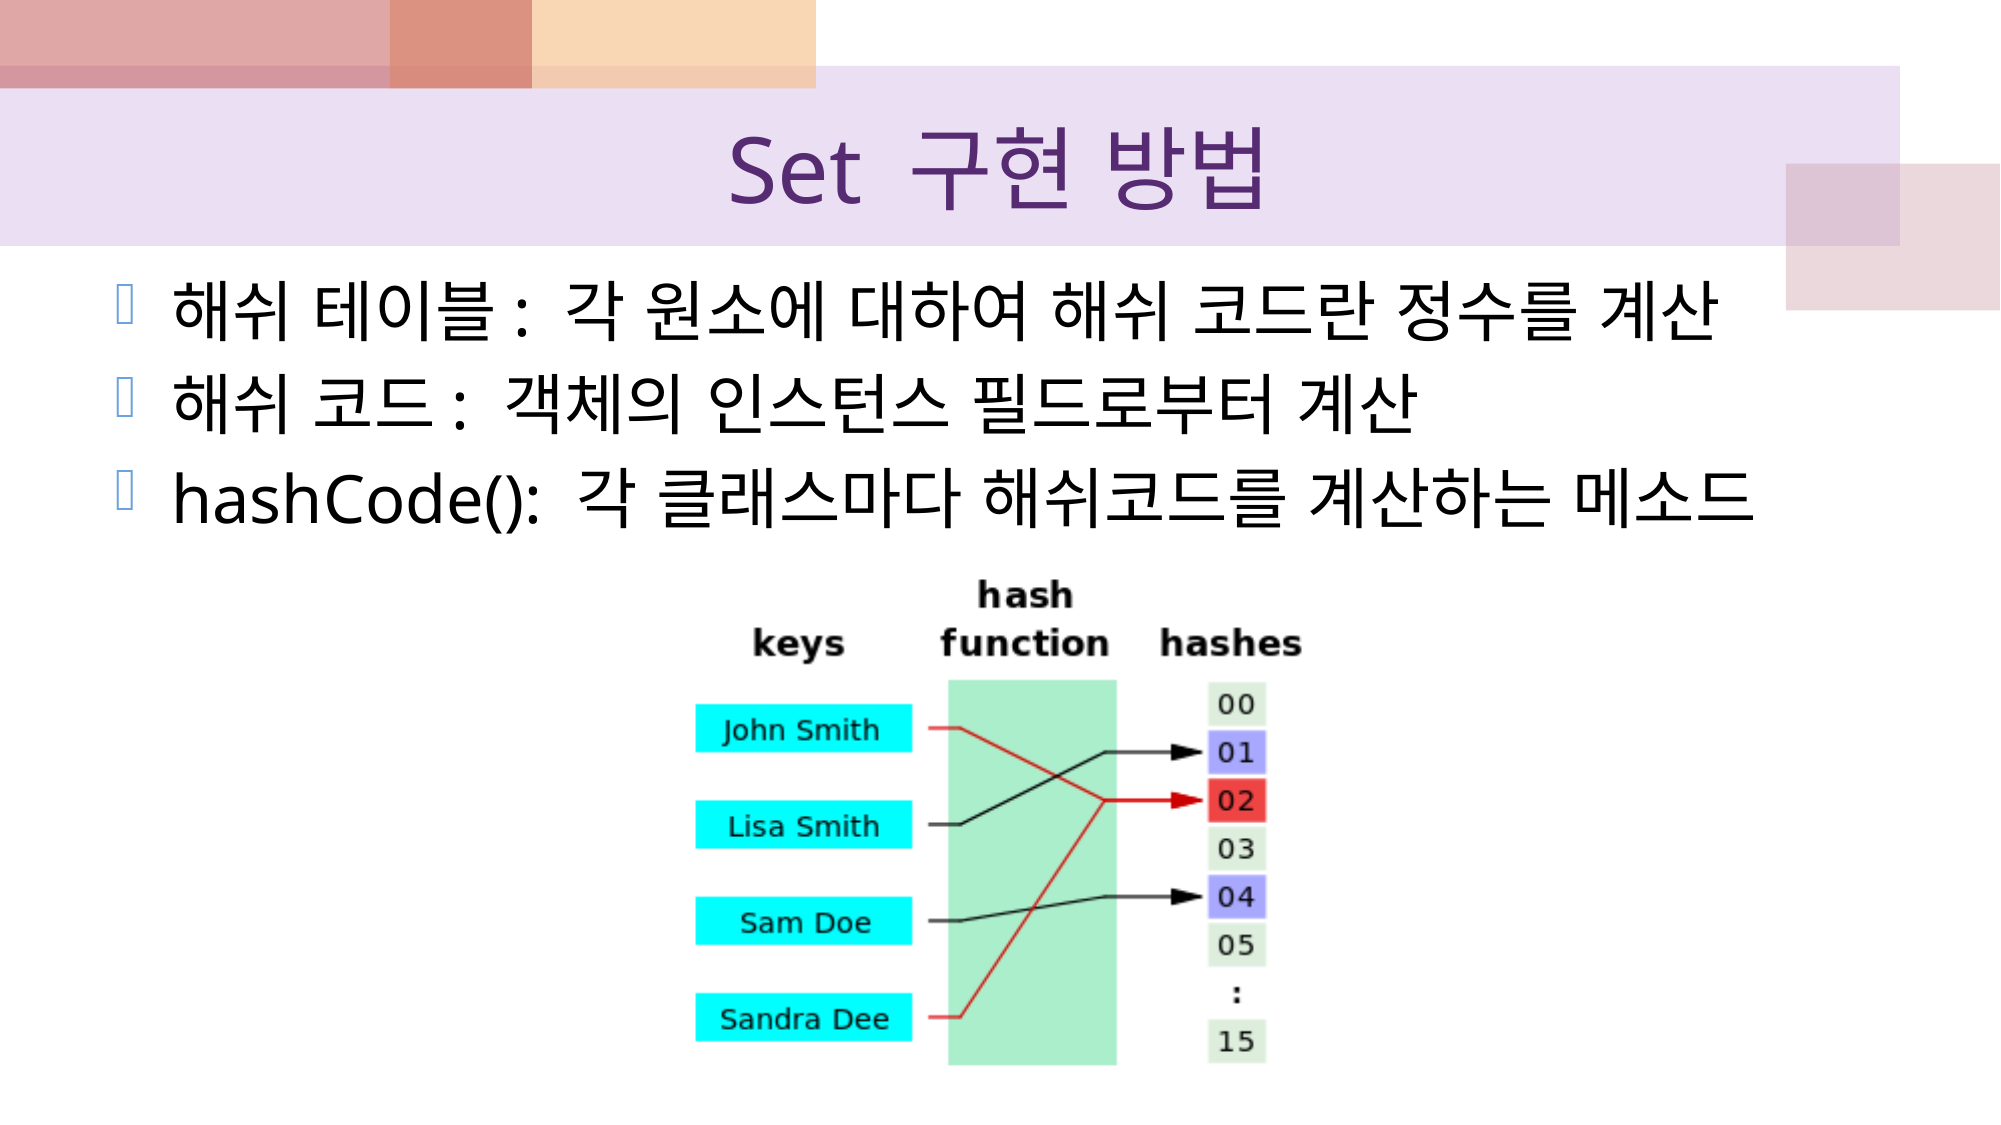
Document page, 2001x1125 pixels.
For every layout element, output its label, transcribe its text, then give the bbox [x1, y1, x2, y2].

title Set 구현 방법 [99, 88, 1900, 246]
picture [653, 544, 1347, 1106]
list 해쉬 테이블: 각 원소에 대하여 해쉬 코드란 정수를 계산 해쉬 코드: 객체의 인스턴스 필드로부터 계산 hashCode(): 각 클래스마다 해쉬코드를 계산하는 메소드 [99, 262, 1900, 1005]
